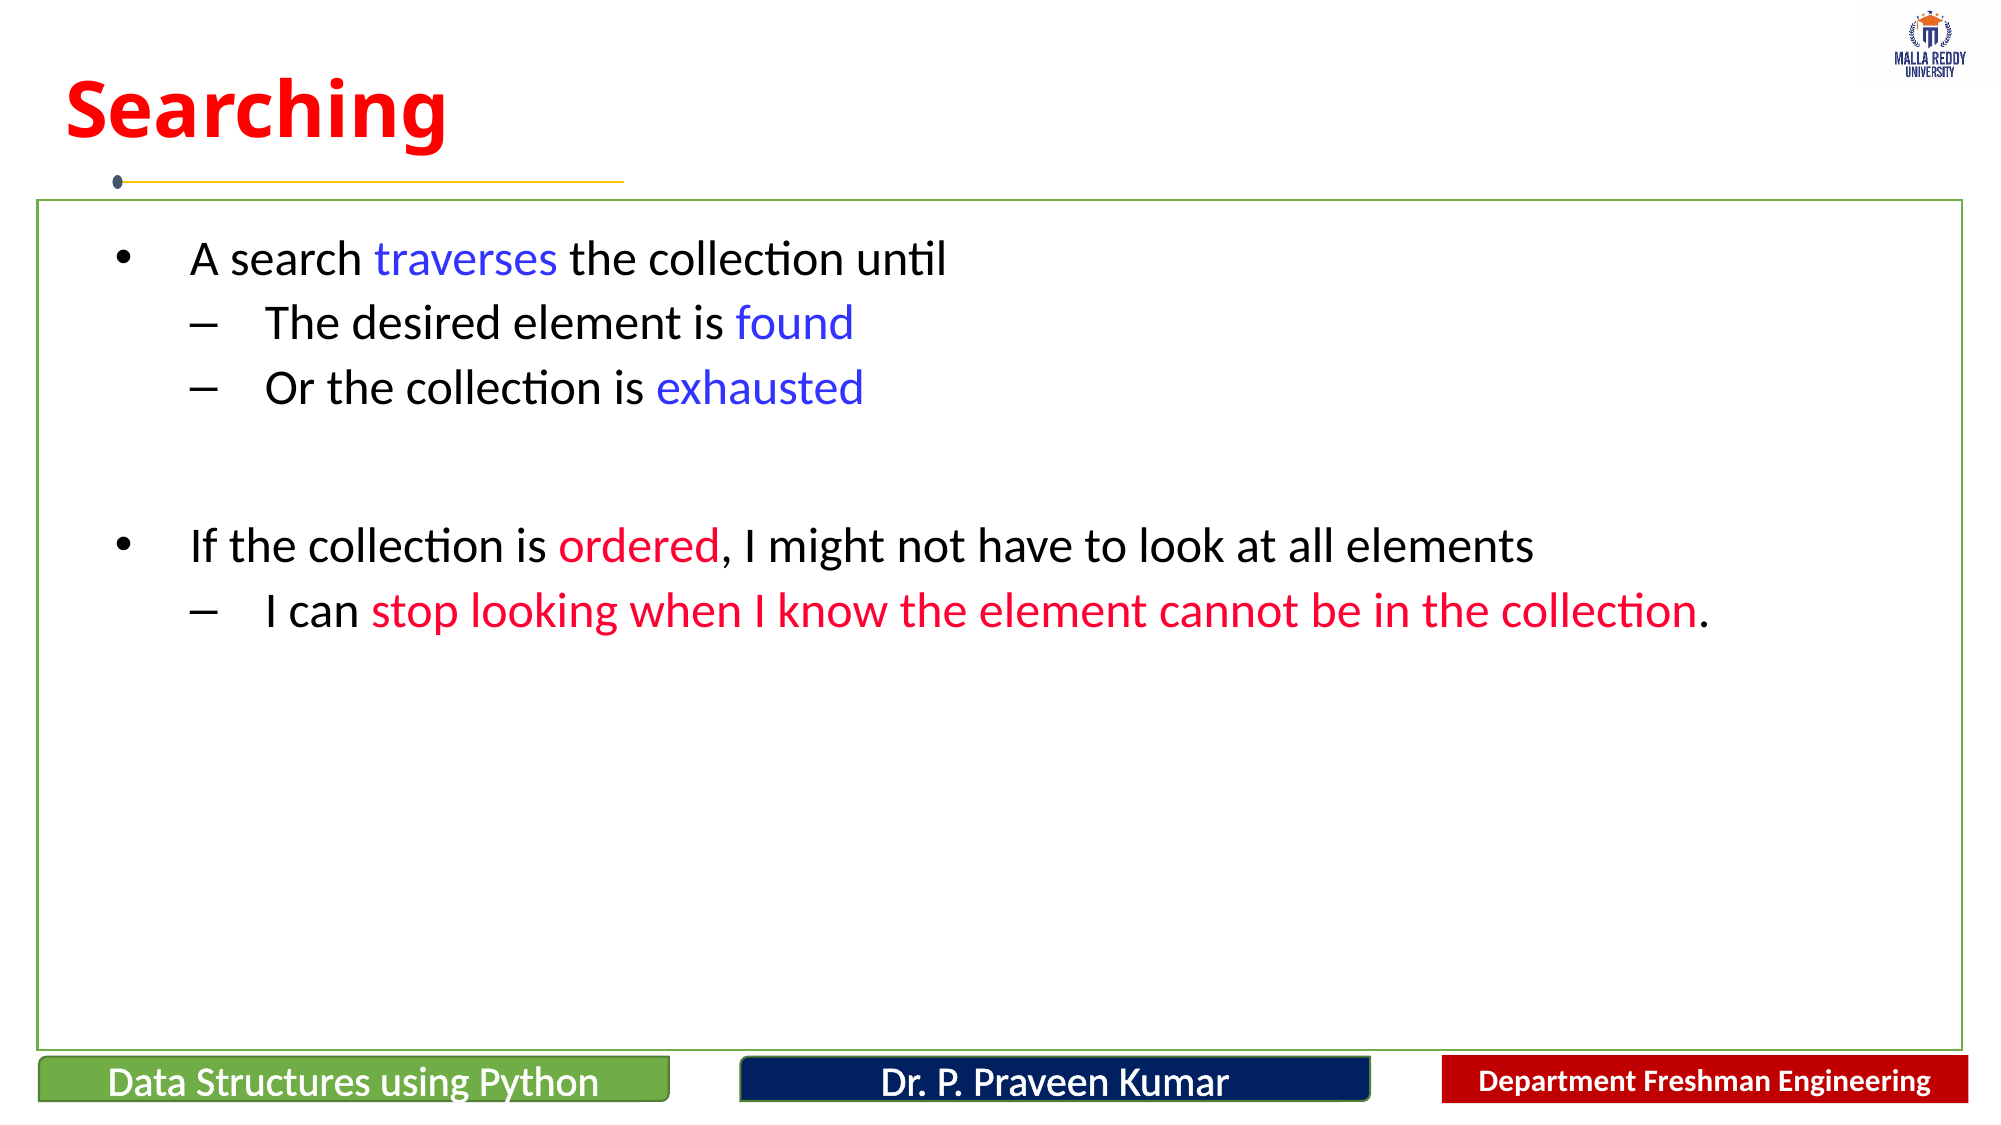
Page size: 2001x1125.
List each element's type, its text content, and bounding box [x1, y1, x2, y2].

list A search traverses the collection until The desired element is found Or the collection is exhausted If the collection is ordered, I might not have to look at all elements I can stop looking when I know the element cannot be in the collection. [99, 224, 1900, 1050]
picture [1861, 1, 1999, 85]
text_box [36, 199, 1963, 1051]
title Searching [50, 62, 675, 163]
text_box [112, 174, 624, 189]
